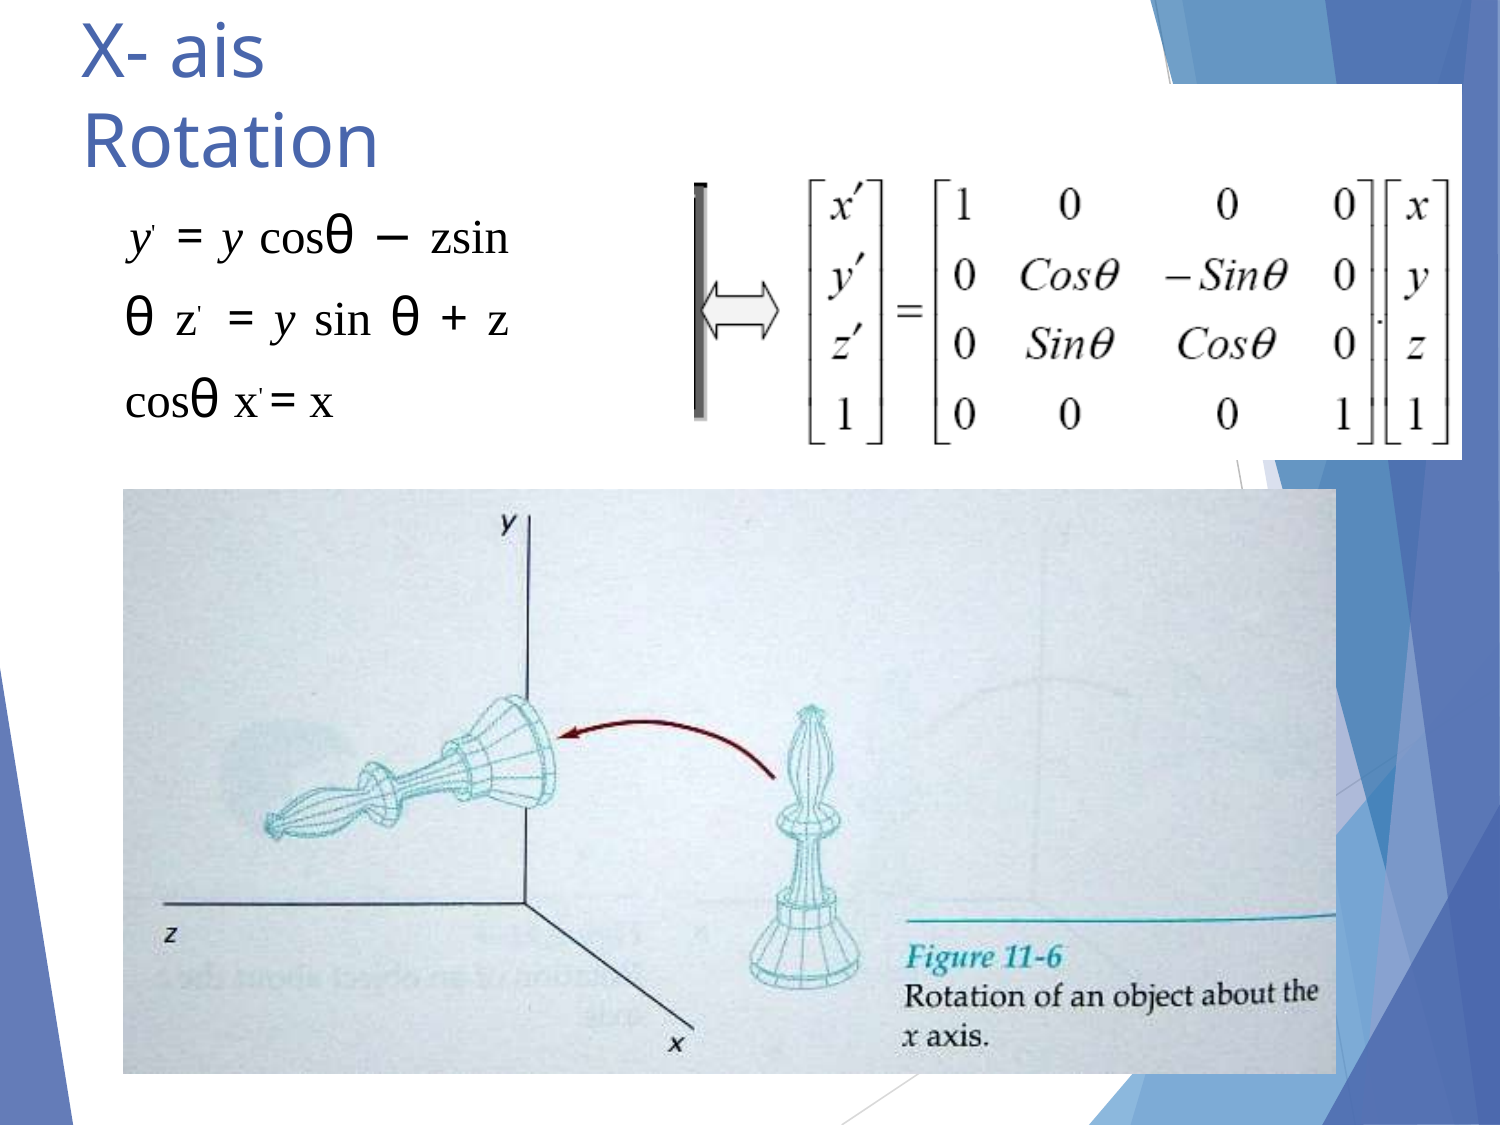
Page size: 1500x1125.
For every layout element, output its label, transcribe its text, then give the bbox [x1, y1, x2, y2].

picture [122, 489, 1336, 1074]
picture [694, 84, 1462, 460]
text_box X- ais Rotation [79, 0, 573, 183]
text_box y' = y cosθ − zsin θ z' = y sin θ + z cosθ x' = x [118, 181, 515, 428]
